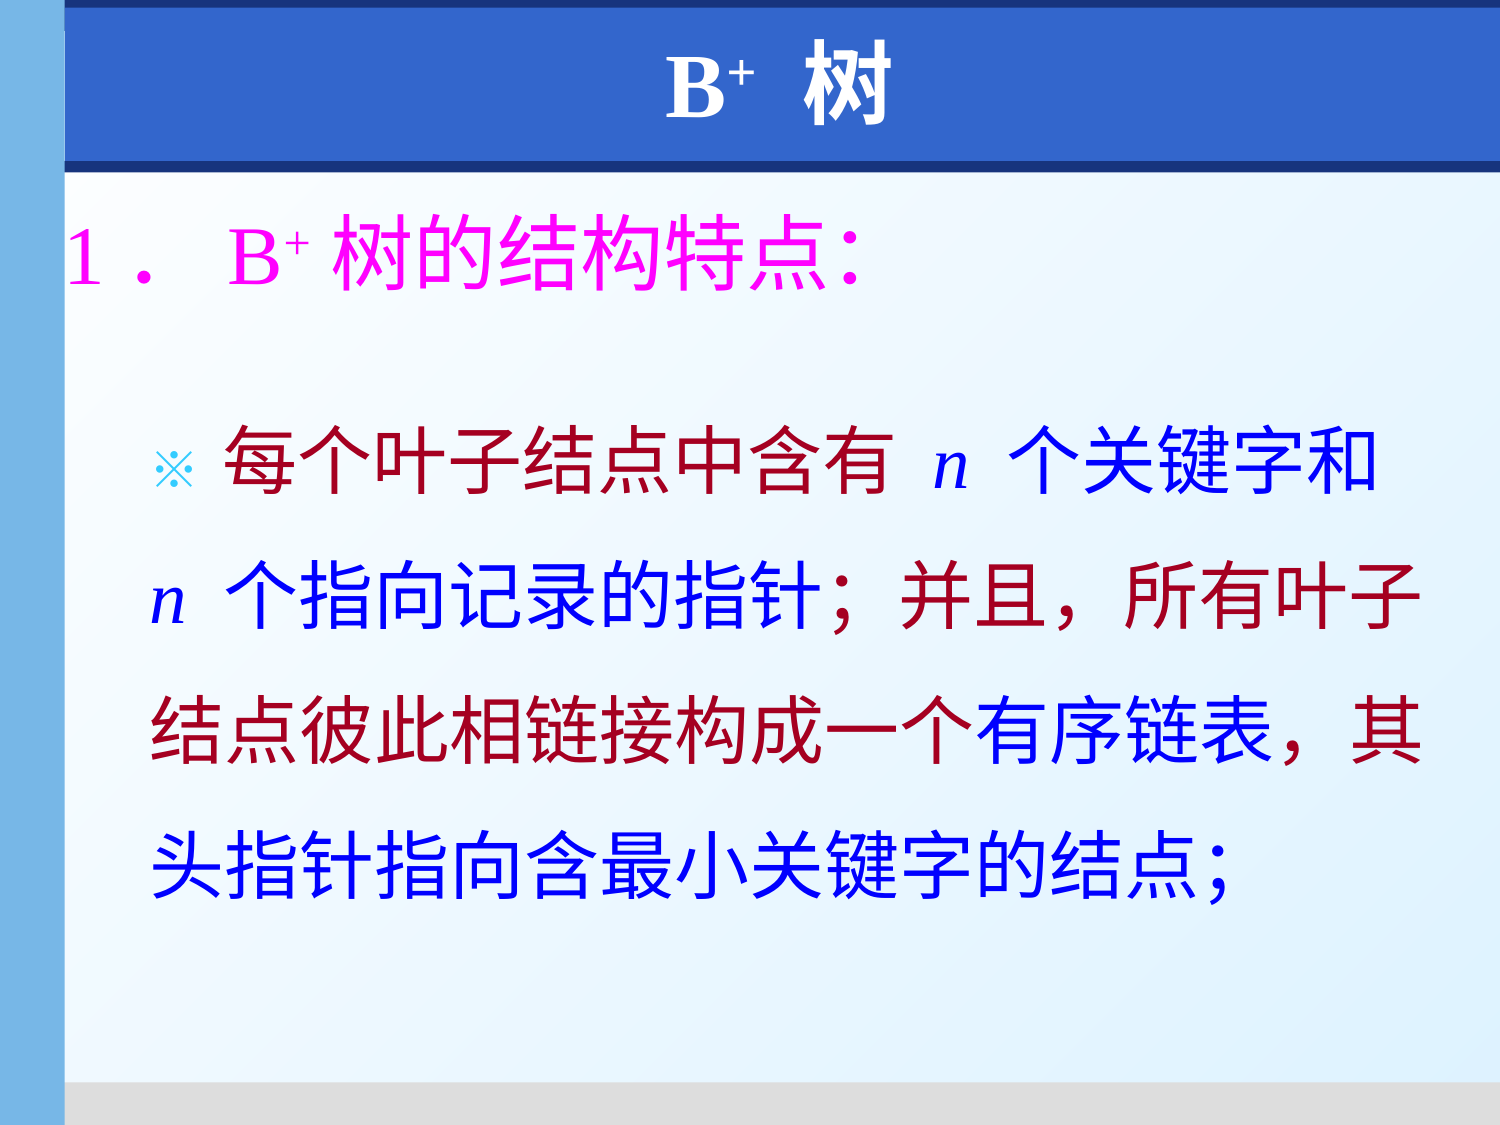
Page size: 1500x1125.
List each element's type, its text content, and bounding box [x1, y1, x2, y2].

text_box ※ 每个叶子结点中含有 n 个关键字和 n 个指向记录的指针；并且，所有叶子结点彼此相链接构成一个有序链表，其头指针指向含最小关键字的结点； [134, 361, 1447, 916]
text_box 1．B+树的结构特点： [48, 193, 929, 309]
text_box B+ 树 [88, 18, 1471, 149]
